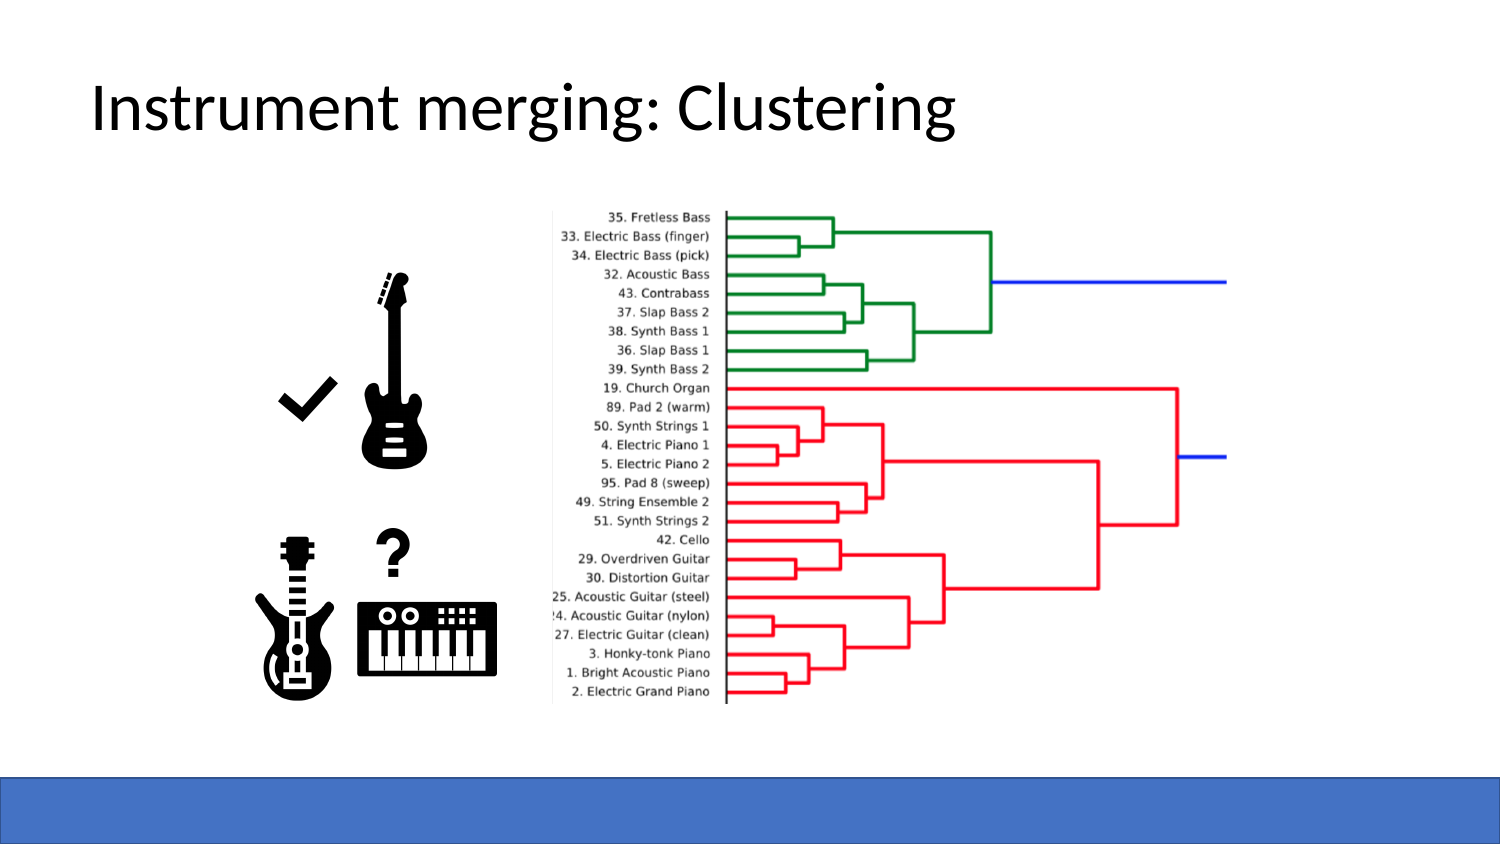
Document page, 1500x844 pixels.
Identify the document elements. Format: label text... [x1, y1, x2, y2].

picture [552, 120, 1227, 795]
picture [375, 528, 412, 578]
picture [273, 255, 519, 500]
title Instrument merging: Clustering [75, 34, 1425, 161]
text_box [0, 777, 1500, 844]
picture [240, 528, 512, 708]
